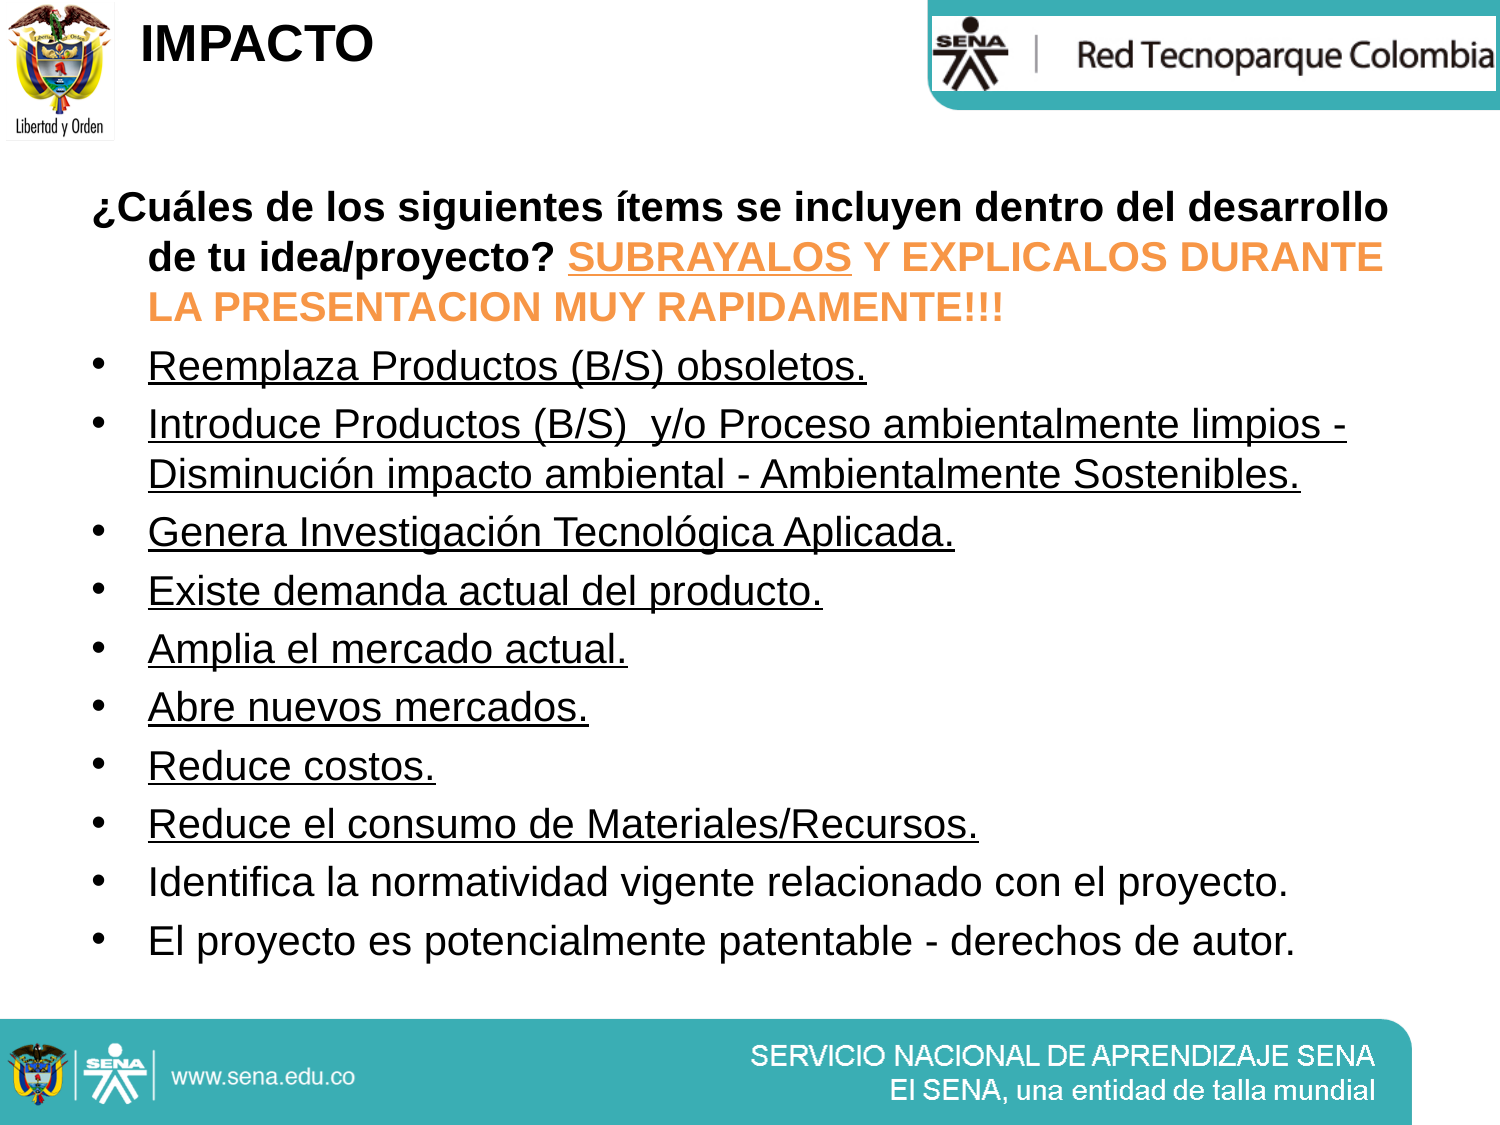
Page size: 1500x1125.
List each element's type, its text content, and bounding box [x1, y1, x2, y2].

text_box IMPACTO [125, 2, 930, 133]
text_box ¿Cuáles de los siguientes ítems se incluyen dentro del desarrollo de tu idea/proyecto? SUBRAYALOS Y EXPLICALOS DURANTE LA PRESENTACION MUY RAPIDAMENTE!!! Reemplaza Productos (B/S) obsoletos. Introduce Productos (B/S) y/o Proceso ambientalmente limpios - Disminución impacto ambiental - Ambientalmente Sostenibles. Genera Investigación Tecnológica Aplicada. Existe demanda actual del producto. Amplia el mercado actual. Abre nuevos mercados. Reduce costos. Reduce el consumo de Materiales/Recursos. Identifica la normatividad vigente relacionado con el proyecto. El proyecto es potencialmente patentable - derechos de autor. [76, 172, 1427, 988]
picture [0, 0, 1500, 1125]
